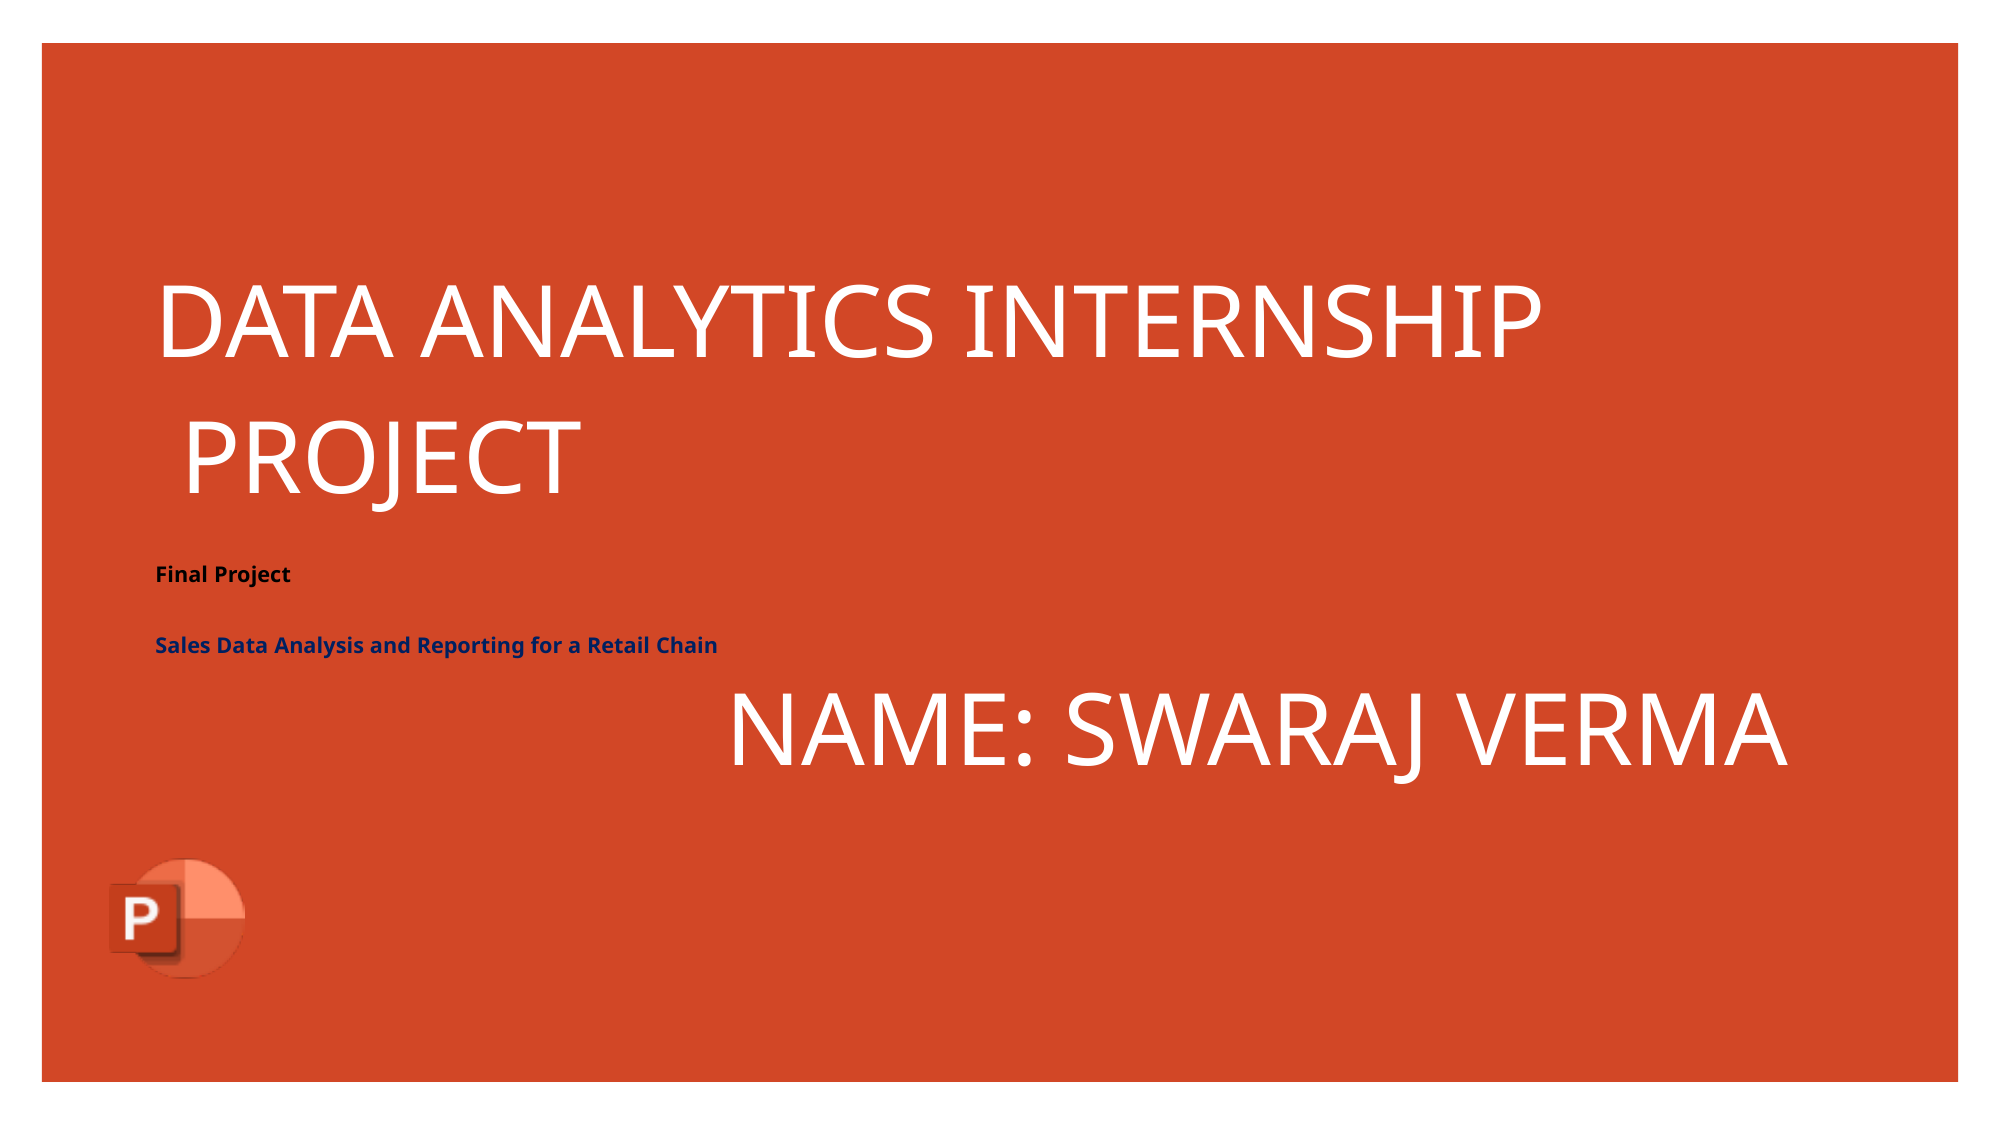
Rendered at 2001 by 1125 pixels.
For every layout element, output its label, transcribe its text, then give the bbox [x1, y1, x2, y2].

subtitle Final Project Sales Data Analysis and Reporting for a Retail Chain [140, 481, 1713, 668]
title DATA ANALYTICS INTERNSHIP PROJECT NAME: SWARAJ VERMA [139, 190, 1863, 991]
picture [109, 851, 245, 987]
